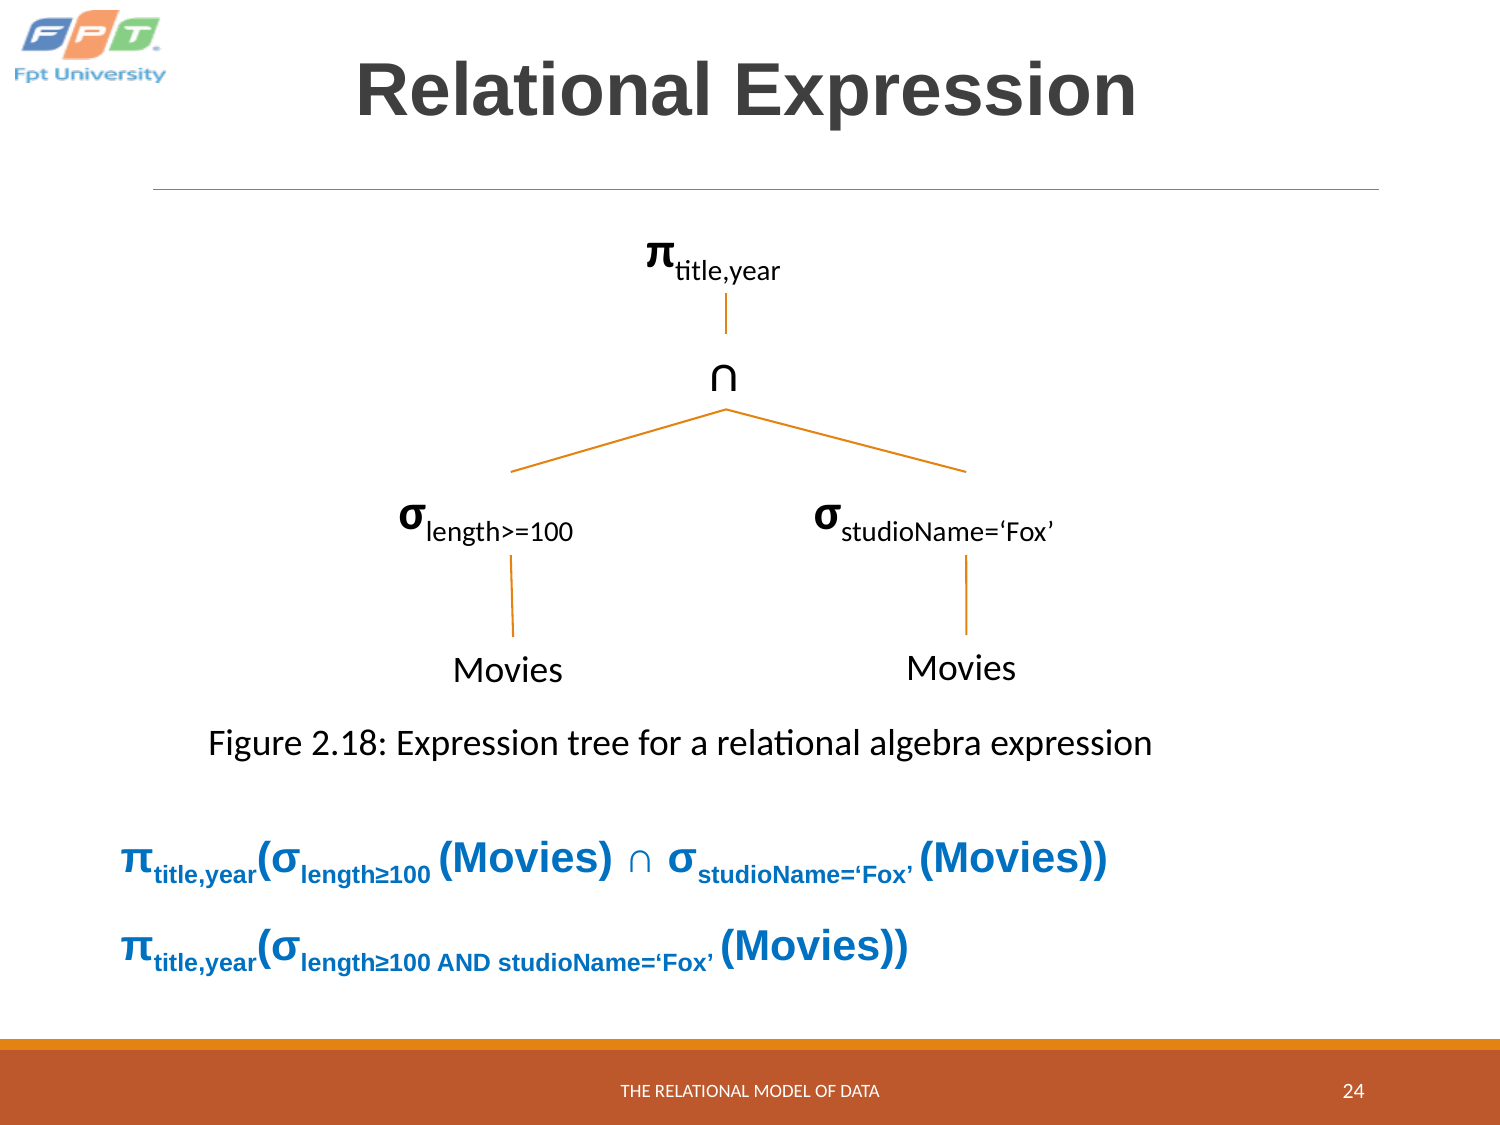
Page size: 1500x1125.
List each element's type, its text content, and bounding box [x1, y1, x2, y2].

text_box Movies [437, 637, 589, 697]
text_box πtitle,year [631, 210, 821, 294]
text_box σlength>=100 [383, 471, 638, 556]
text_box πtitle,year(σlength≥100 (Movies) ∩ σstudioName=‘Fox’ (Movies)) πtitle,year(σlength≥100 AND studioName=‘Fox’ (Movies)) [96, 785, 1484, 986]
slide_number ‹#› [1218, 1059, 1380, 1120]
title Relational Expression [96, 47, 1399, 185]
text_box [510, 547, 514, 638]
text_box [510, 409, 724, 473]
text_box ∩ [691, 334, 761, 408]
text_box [725, 409, 967, 473]
text_box Movies [891, 635, 1042, 696]
picture [15, 10, 166, 83]
text_box σstudioName=‘Fox’ [798, 471, 1134, 556]
text_box Figure 2.18: Expression tree for a relational algebra expression [193, 710, 1271, 771]
footer THE RELATIONAL MODEL OF DATA [453, 1059, 1047, 1120]
